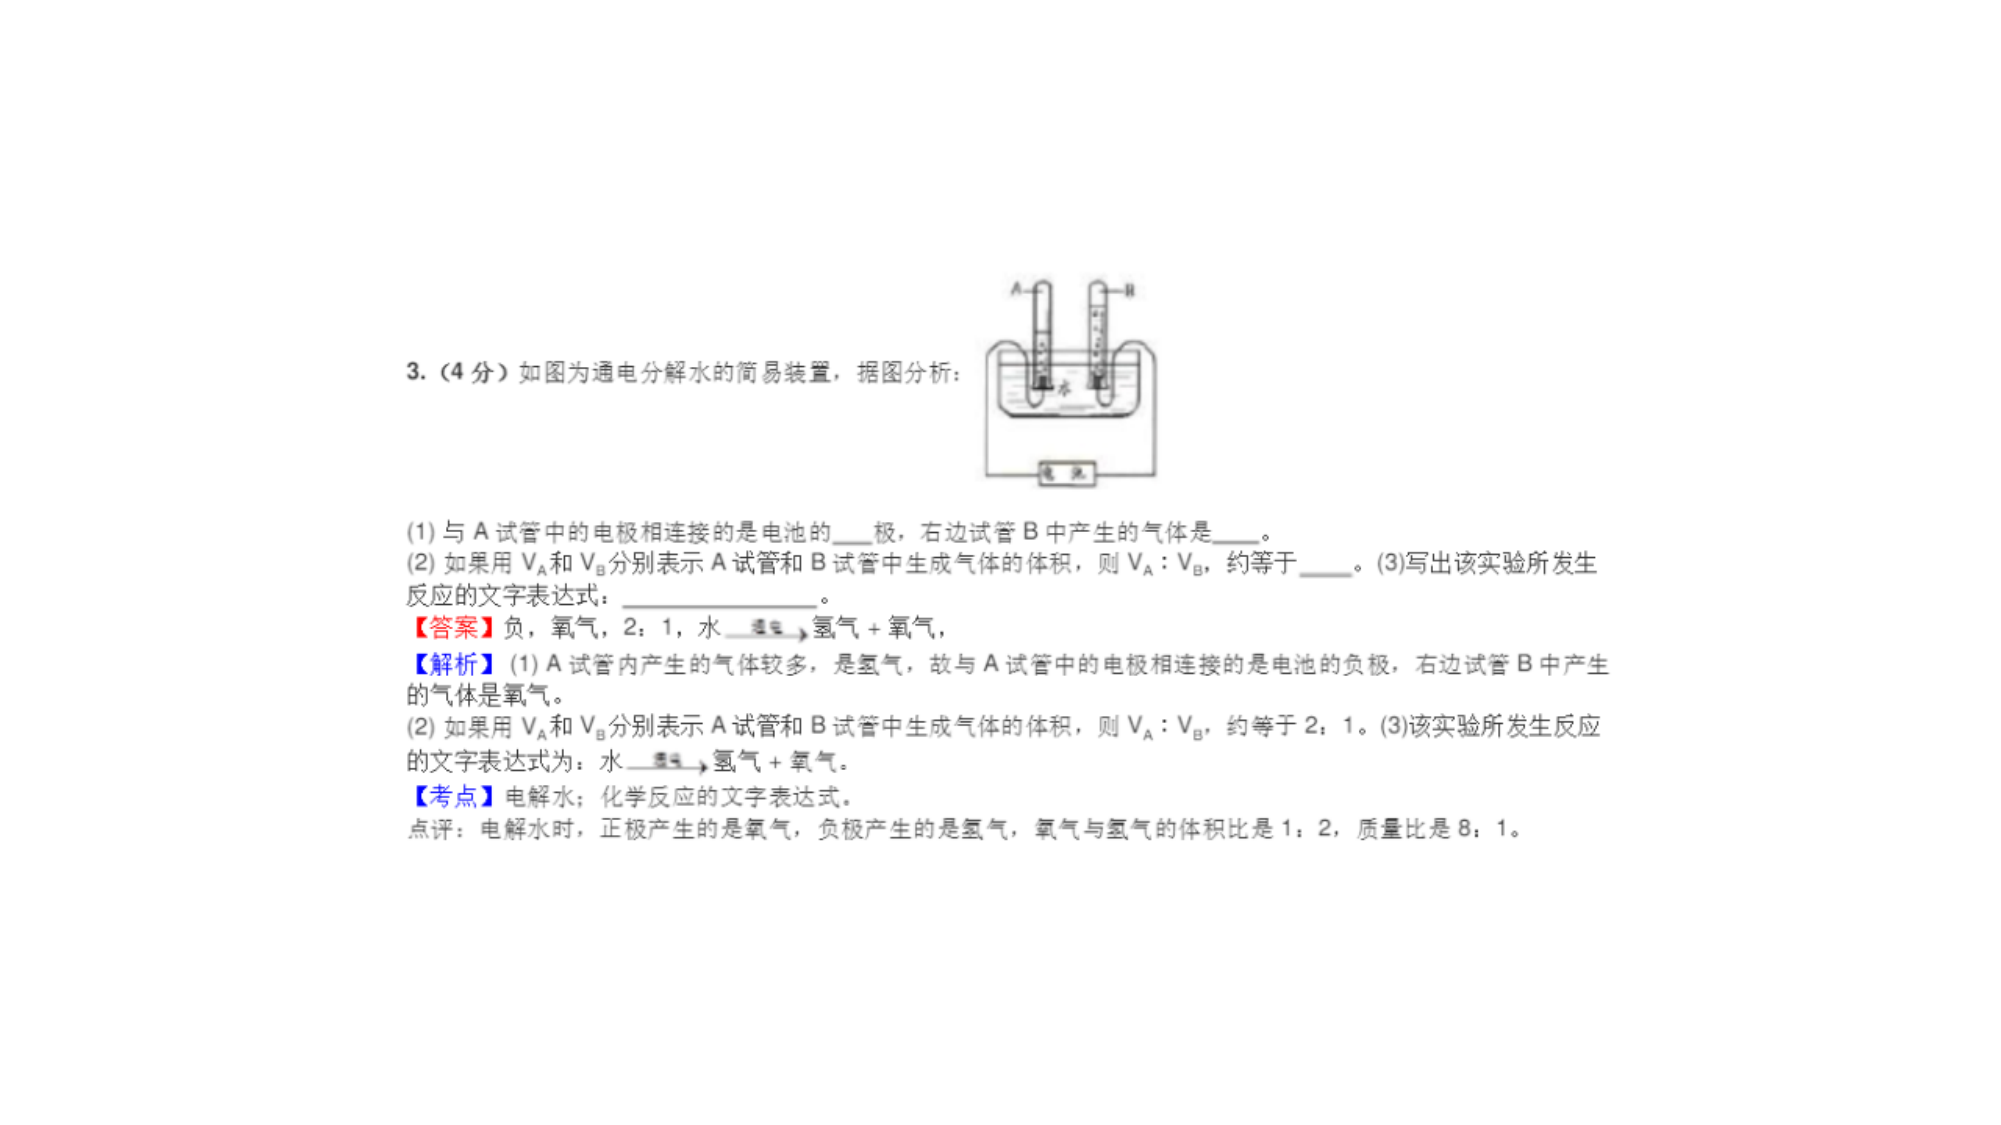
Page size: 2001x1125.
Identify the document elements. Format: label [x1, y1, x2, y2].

picture [381, 269, 1619, 856]
